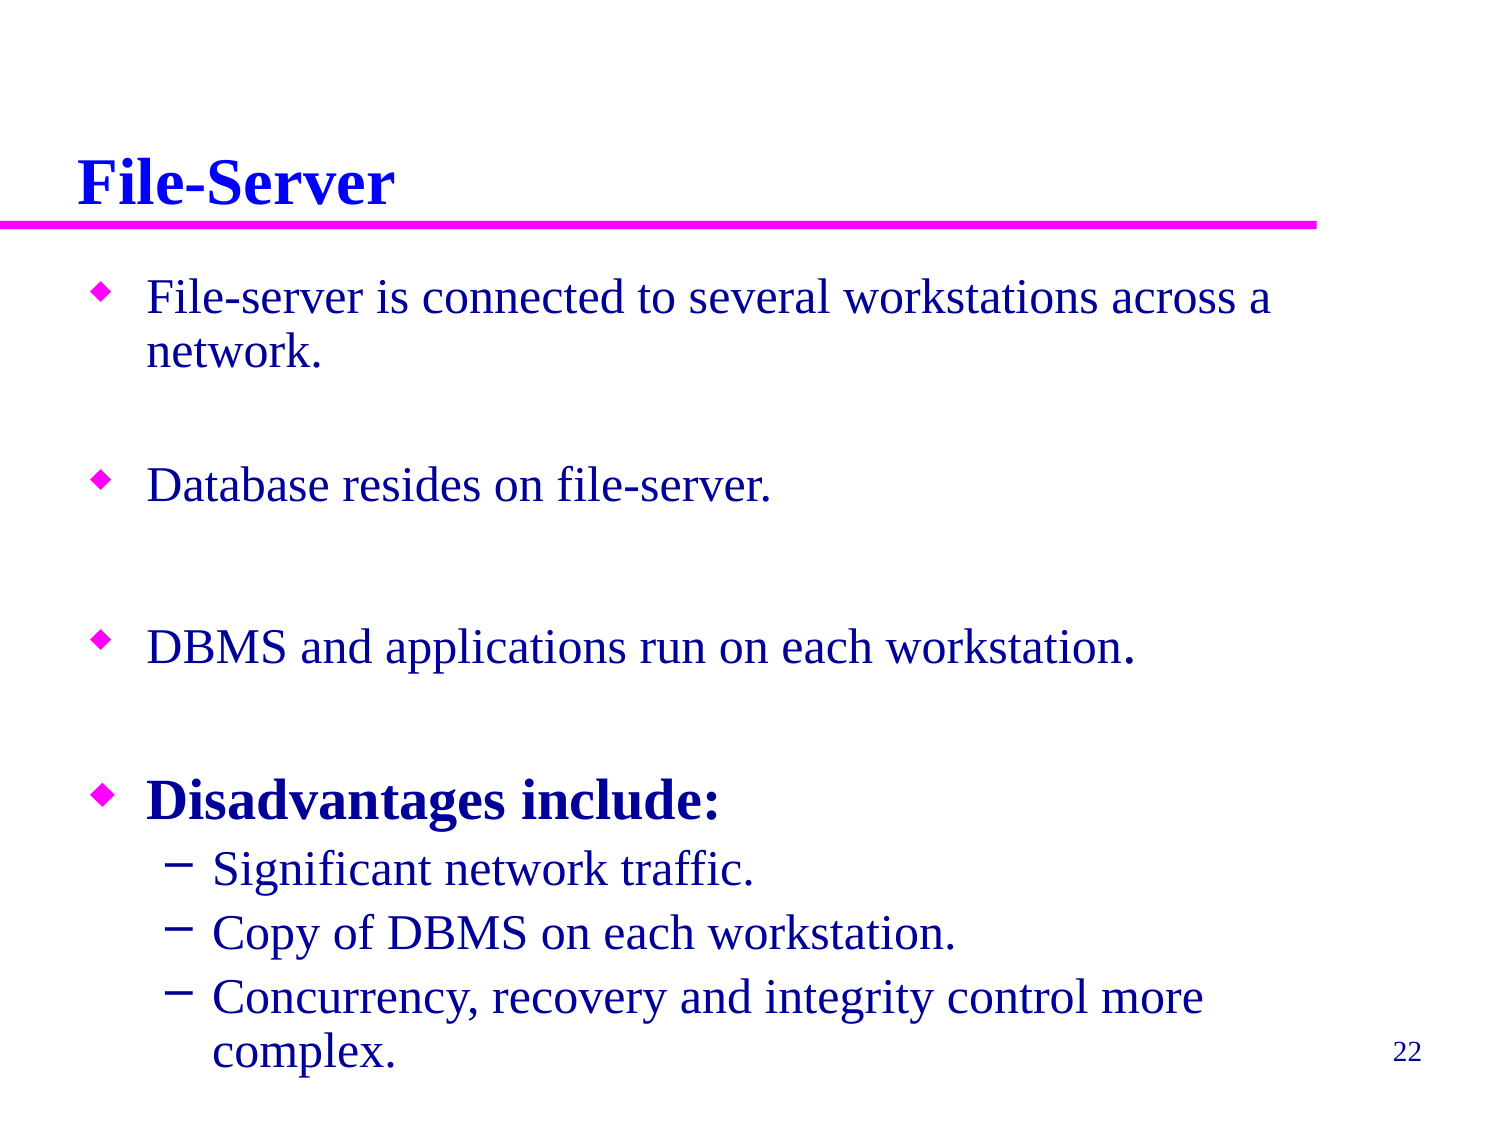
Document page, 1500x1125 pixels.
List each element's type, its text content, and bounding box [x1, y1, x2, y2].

title File-Server [62, 43, 1338, 226]
list File-server is connected to several workstations across a network. Database resides on file-server. DBMS and applications run on each workstation. Disadvantages include: Significant network traffic. Copy of DBMS on each workstation. Concurrency, recovery and integrity control more complex. [74, 262, 1343, 938]
slide_number 22 [1124, 1012, 1438, 1088]
